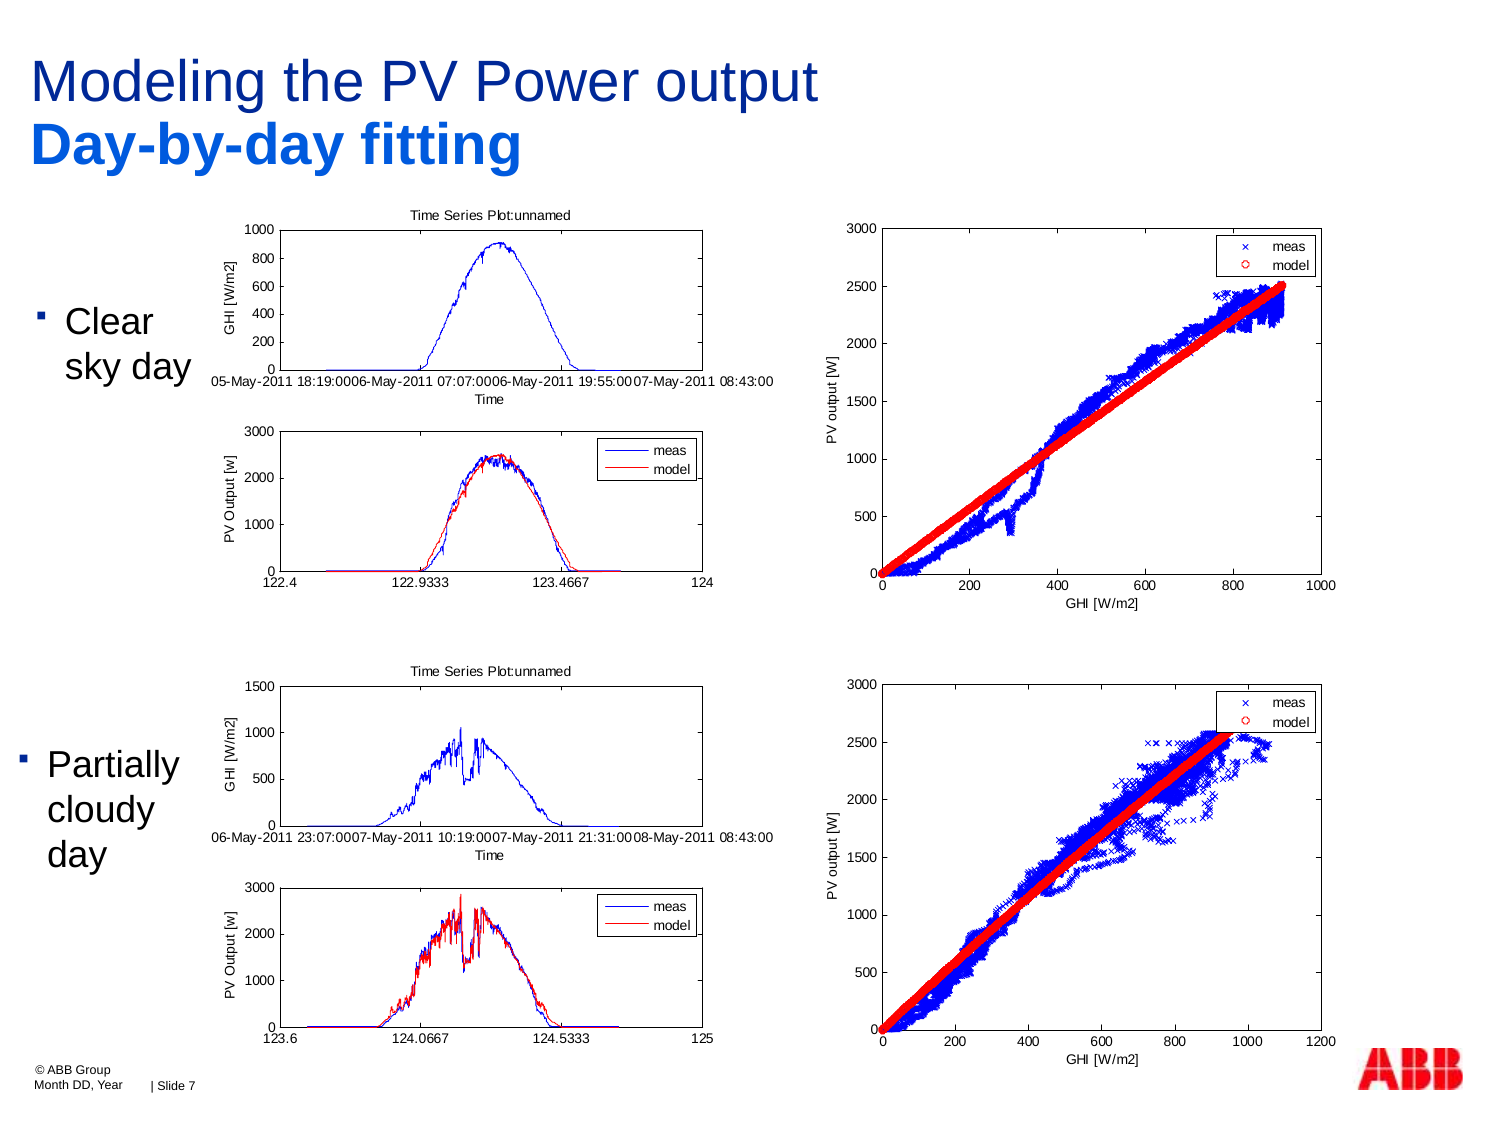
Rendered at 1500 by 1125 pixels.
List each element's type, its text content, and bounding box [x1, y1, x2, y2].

footer © ABB Group [35, 1035, 243, 1125]
picture [808, 196, 1377, 622]
picture [206, 652, 774, 1078]
list Partially cloudy day [17, 739, 201, 1035]
subtitle Day-by-day fitting [0, 113, 1500, 191]
title Modeling the PV Power output [0, 0, 1500, 113]
picture [206, 196, 774, 622]
list Clear sky day [35, 296, 201, 522]
picture [809, 652, 1463, 1090]
